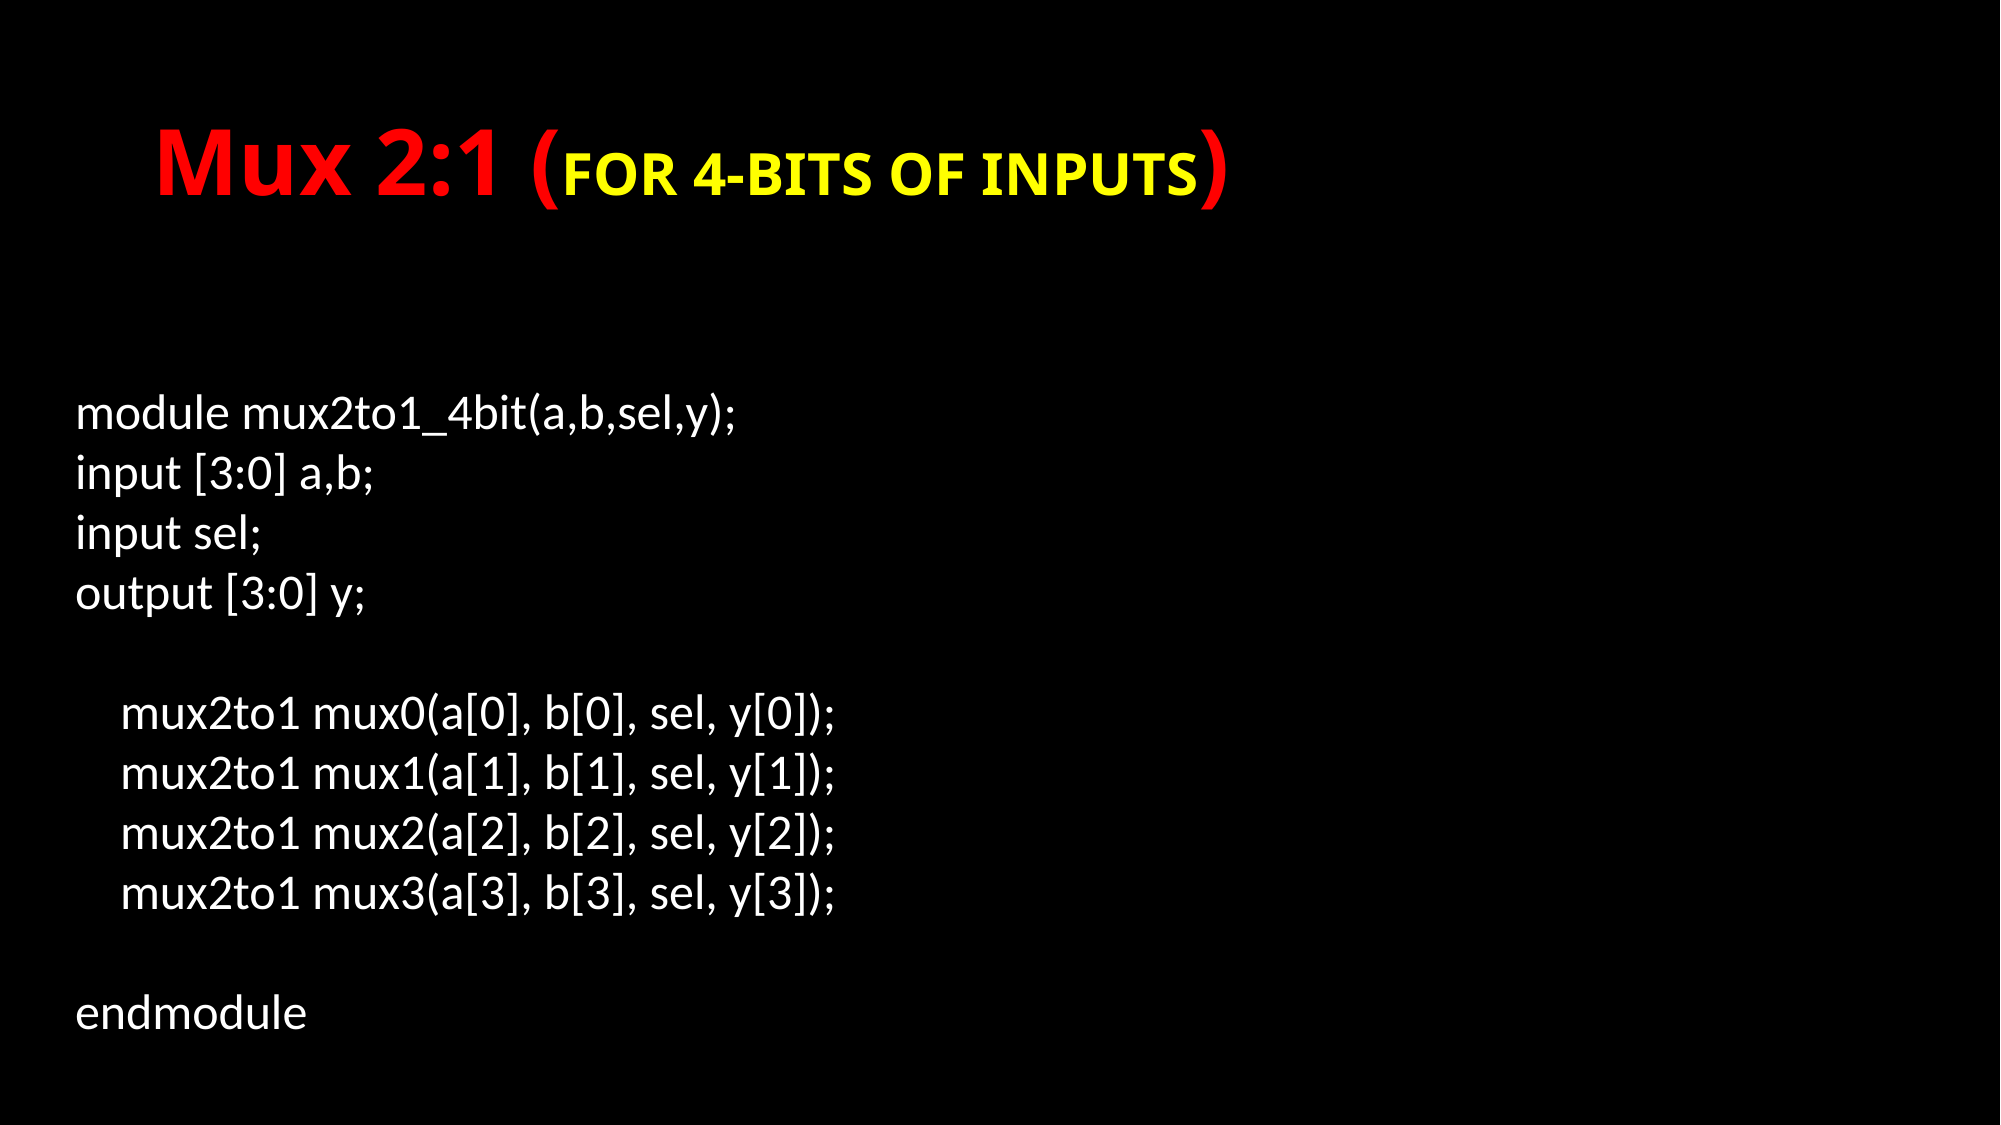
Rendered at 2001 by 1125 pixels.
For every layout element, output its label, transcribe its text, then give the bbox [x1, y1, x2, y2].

text_box module mux2to1_4bit(a,b,sel,y); input [3:0] a,b; input sel; output [3:0] y; mux2to1 mux0(a[0], b[0], sel, y[0]); mux2to1 mux1(a[1], b[1], sel, y[1]); mux2to1 mux2(a[2], b[2], sel, y[2]); mux2to1 mux3(a[3], b[3], sel, y[3]); endmodule [60, 327, 884, 1048]
title Mux 2:1 (FOR 4-BITS OF INPUTS) [137, 56, 1863, 275]
